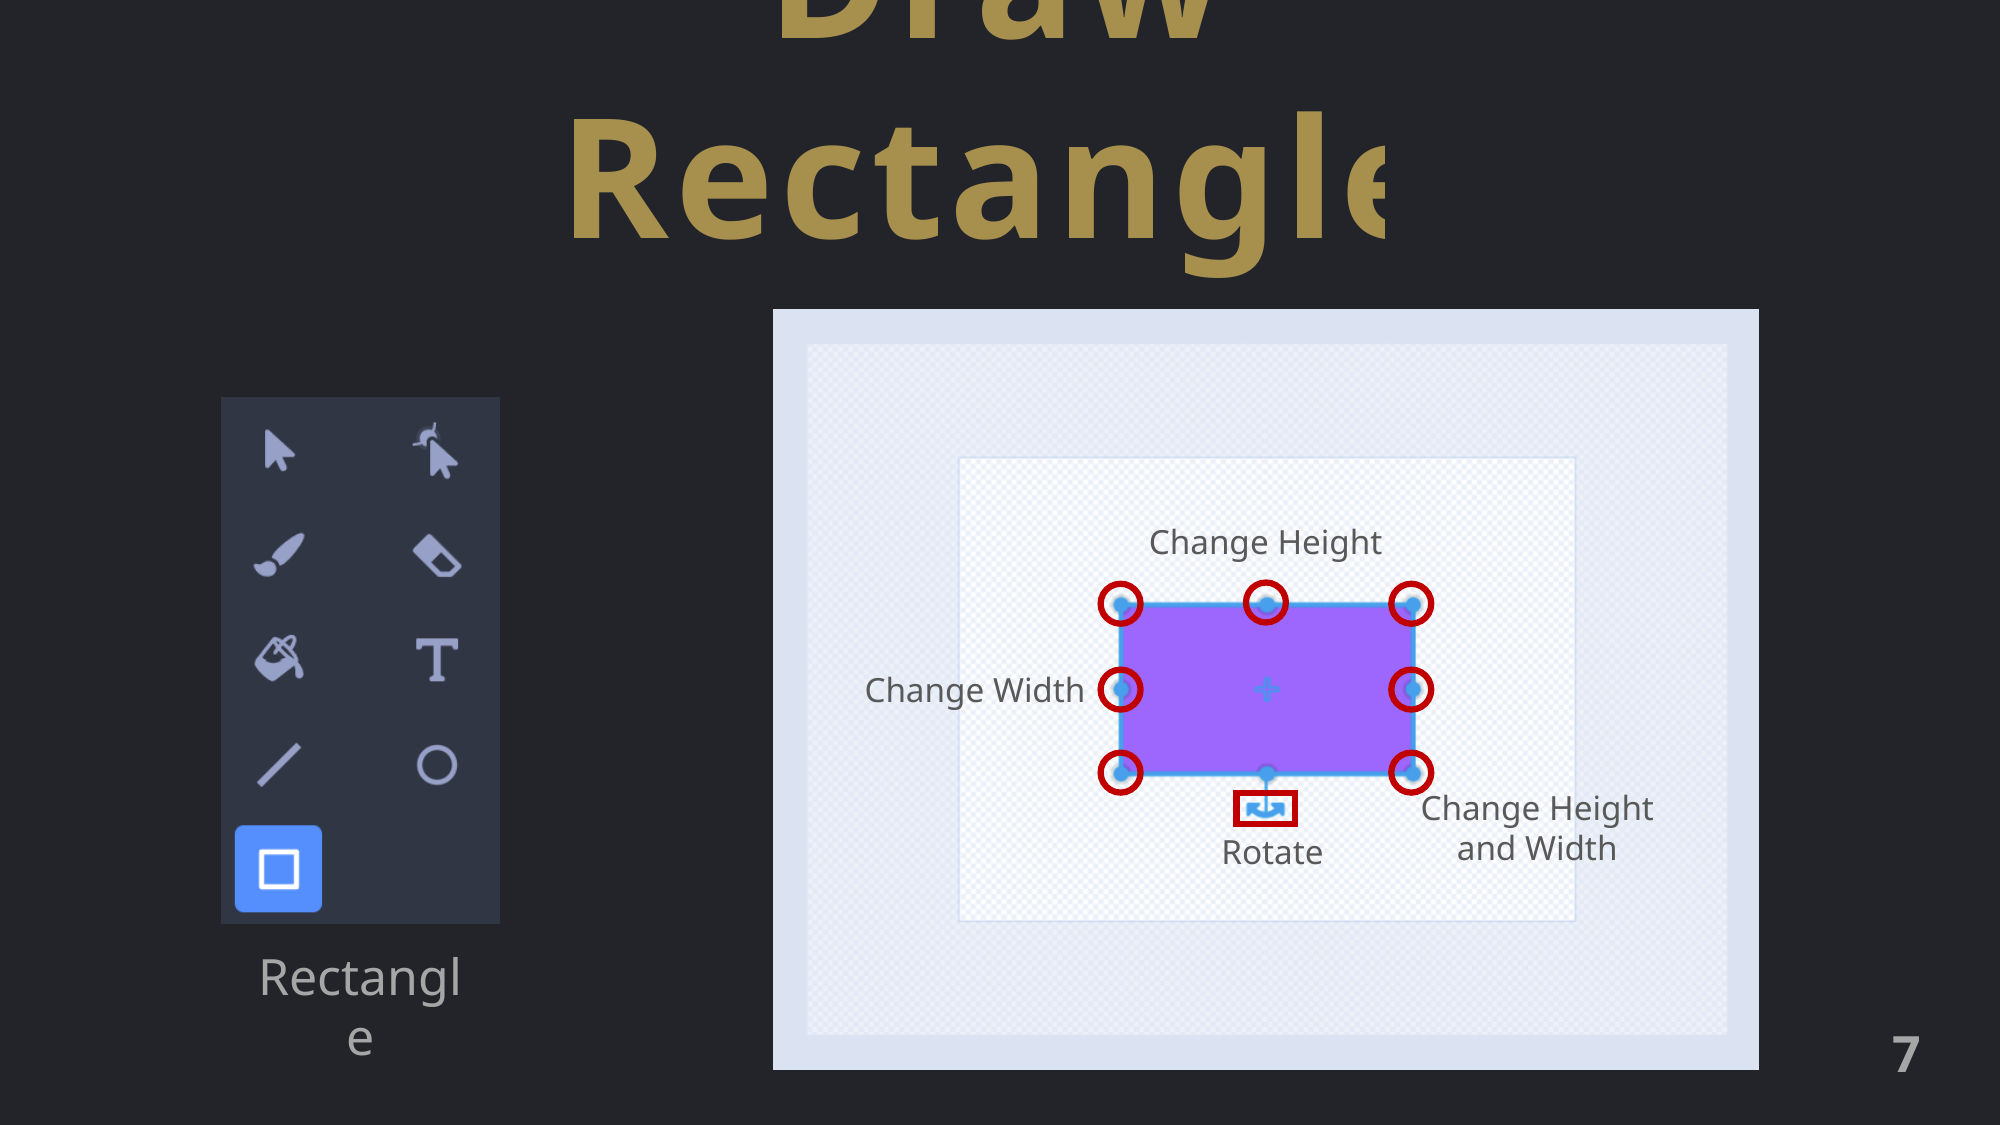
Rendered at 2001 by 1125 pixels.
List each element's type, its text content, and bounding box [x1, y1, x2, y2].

text_box [0, 0, 2000, 1125]
text_box Rectangle [241, 937, 480, 1073]
slide_number 7 [1485, 1026, 1936, 1087]
text_box Draw Rectangle [364, 23, 1636, 287]
picture [773, 309, 1759, 1070]
picture [221, 397, 500, 924]
